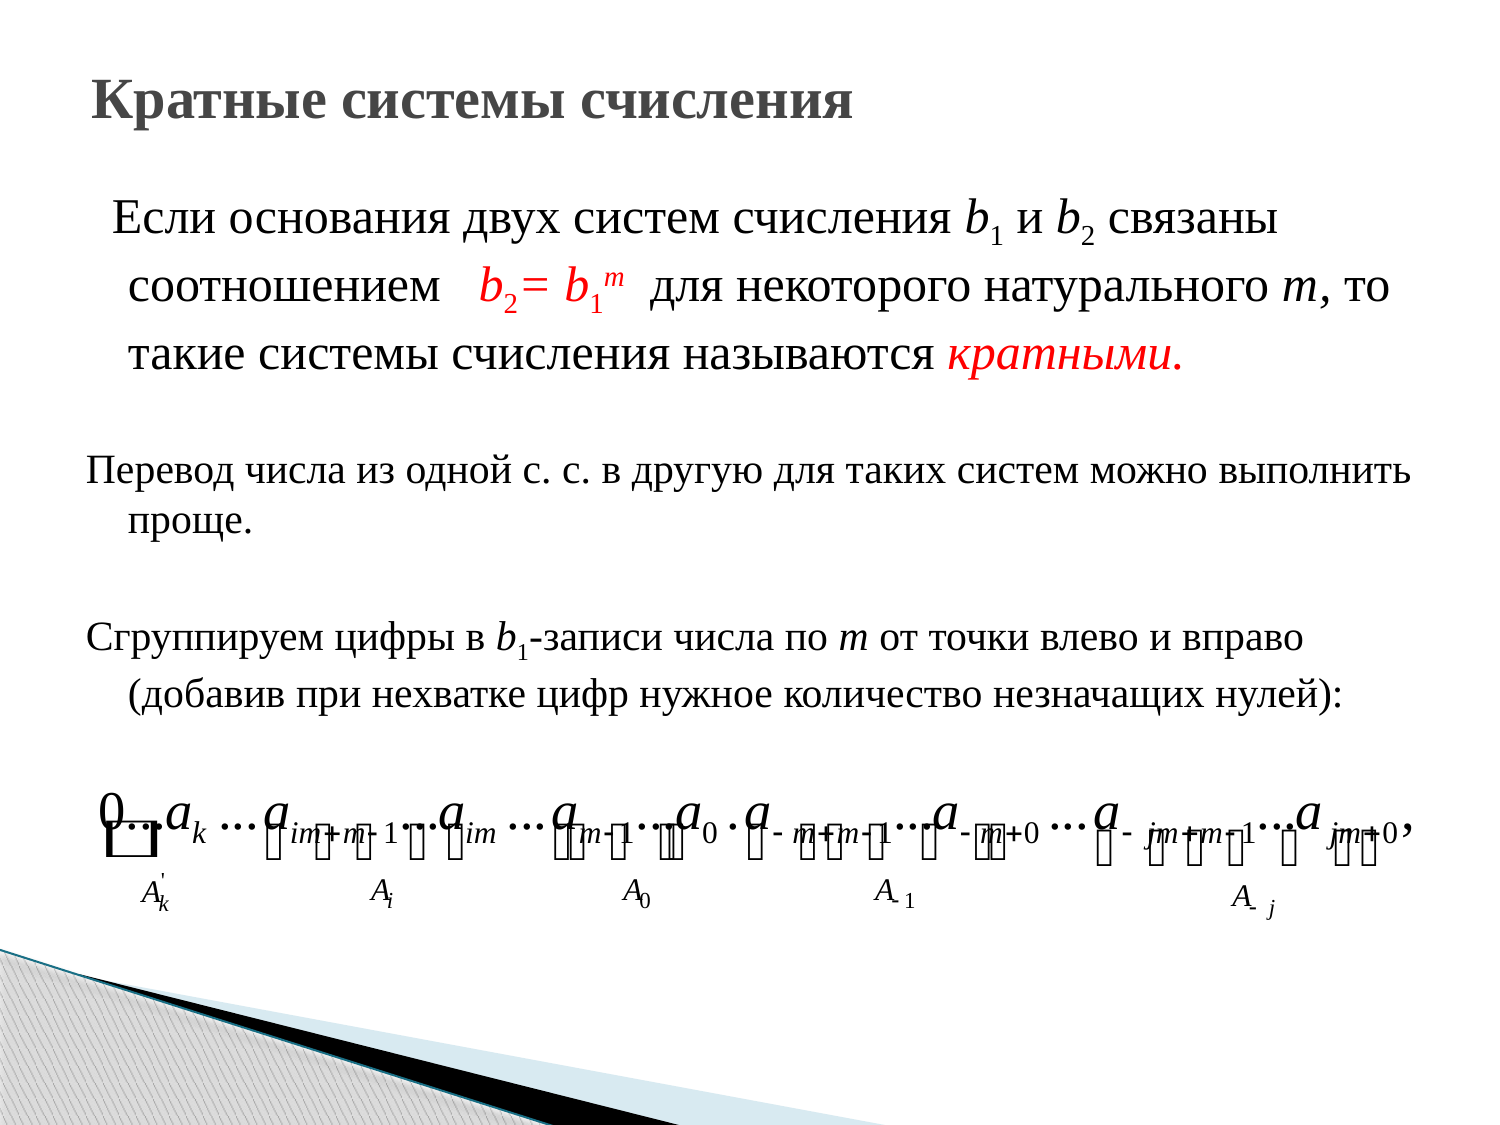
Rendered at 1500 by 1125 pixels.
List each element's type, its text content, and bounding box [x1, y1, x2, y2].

title Кратные системы счисления [76, 35, 1500, 156]
list Если основания двух систем счисления b1 и b2 связаны соотношением b2= b1m для некоторого натурального т, то такие системы счисления называются кратными. Перевод числа из одной с. с. в другую для таких систем можно выполнить проще. Сгруппируем цифры в b1-записи числа по m от точки влево и вправо (добавив при нехватке цифр нужное количество незначащих нулей): [53, 175, 1465, 727]
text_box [90, 774, 1428, 930]
